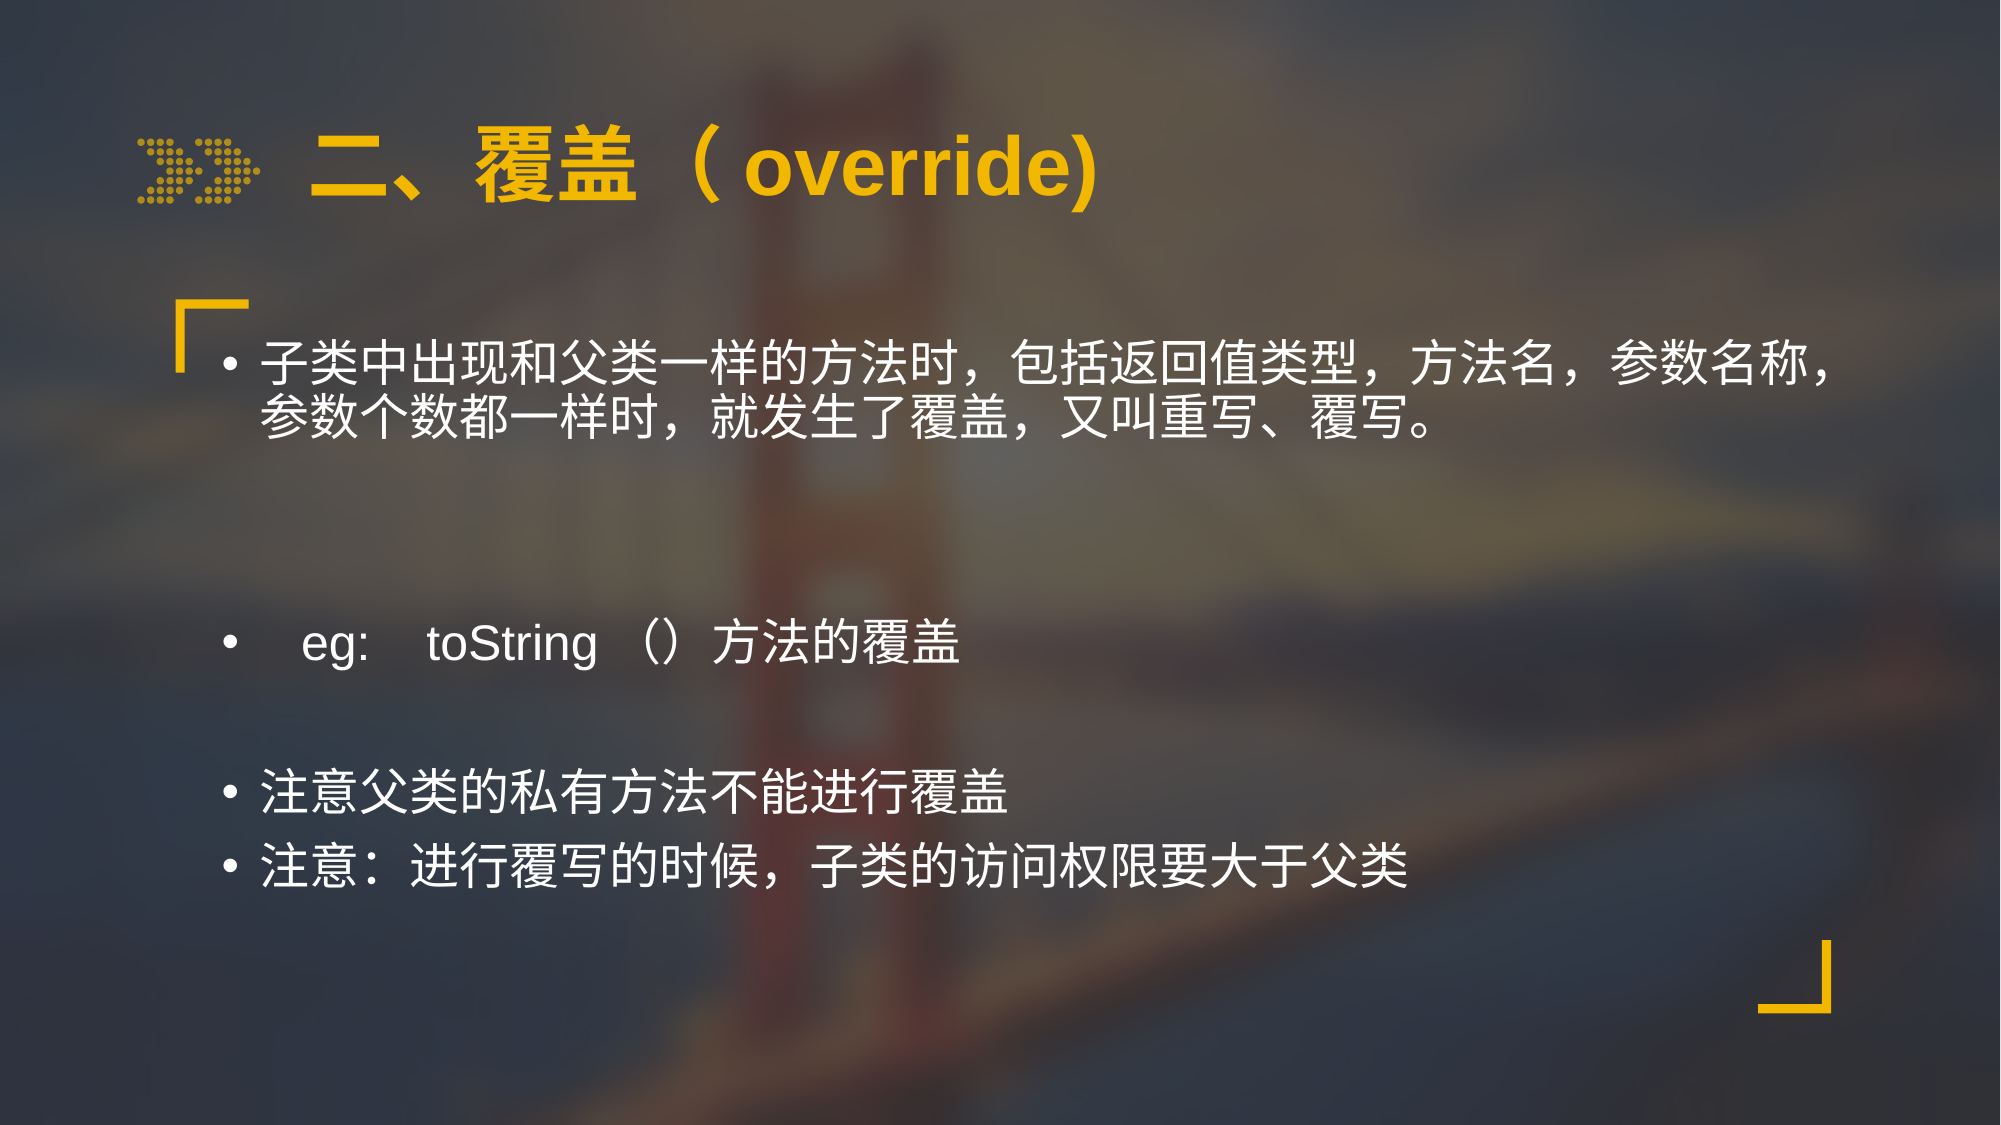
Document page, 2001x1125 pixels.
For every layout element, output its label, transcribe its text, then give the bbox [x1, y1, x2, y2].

picture [0, 0, 2001, 1125]
text_box [174, 298, 250, 374]
list 子类中出现和父类一样的方法时，包括返回值类型，方法名，参数名称，参数个数都一样时，就发生了覆盖，又叫重写、覆写。 eg: toString（）方法的覆盖 注意父类的私有方法不能进行覆盖 注意：进行覆写的时候，子类的访问权限要大于父类 [206, 331, 1832, 1014]
title 二、覆盖（override) [292, 59, 1863, 278]
text_box [1757, 939, 1832, 1014]
